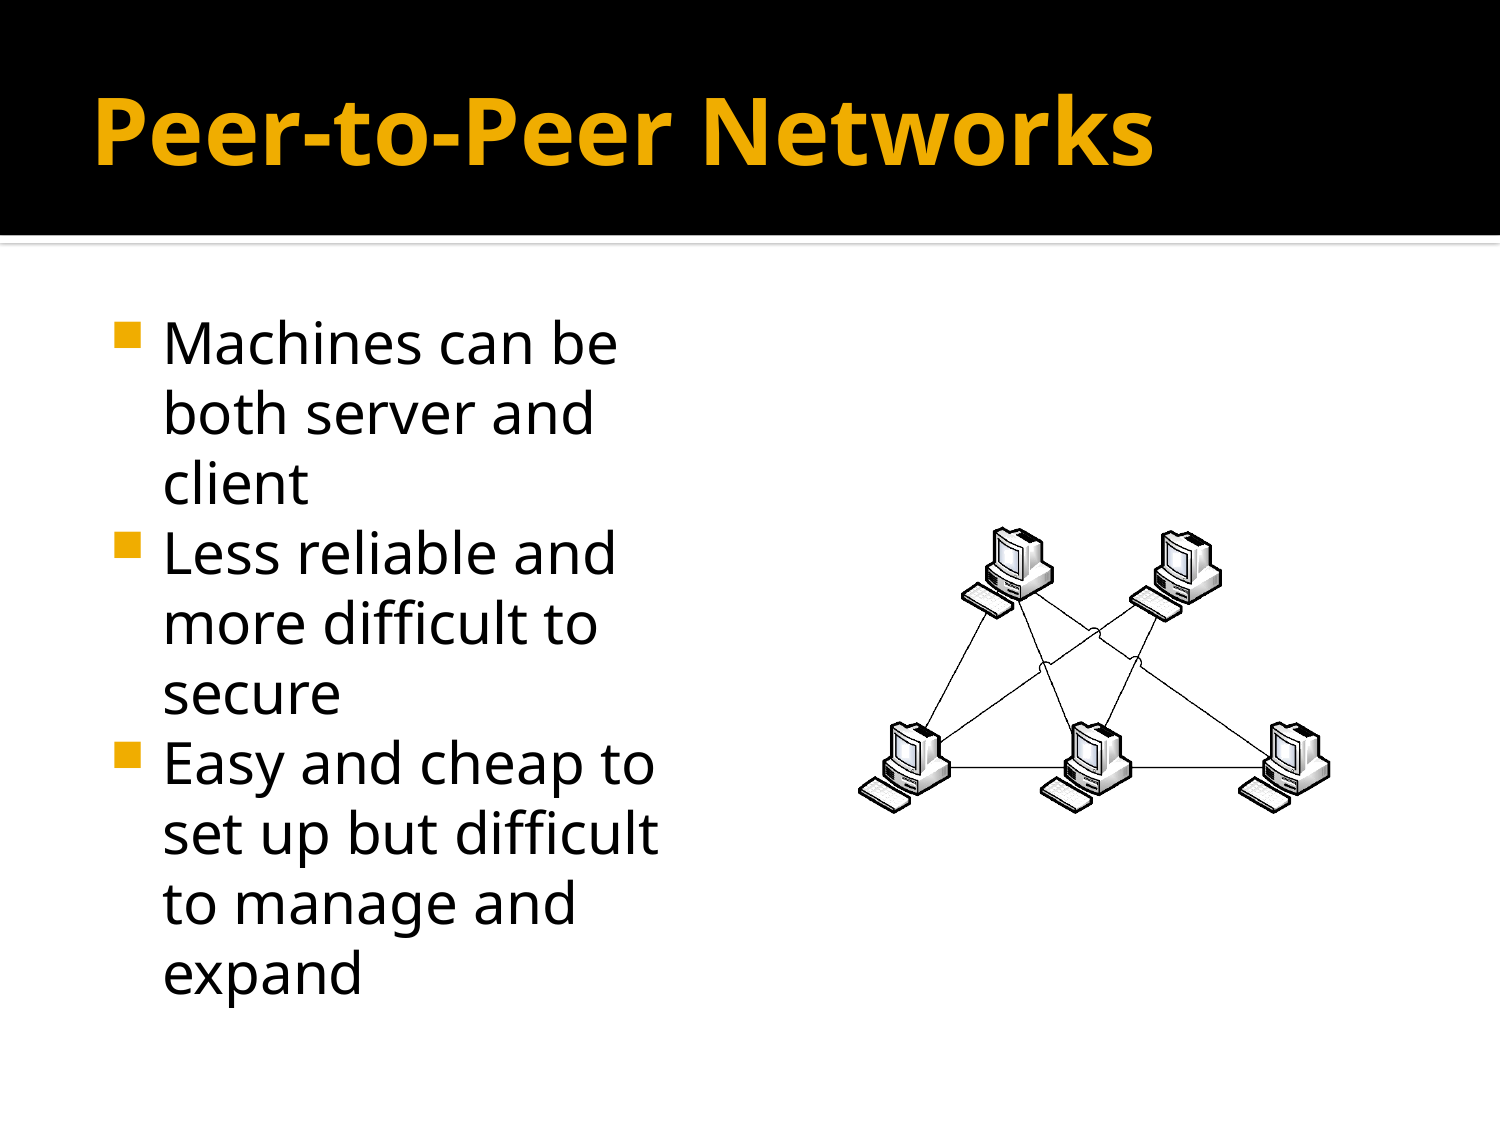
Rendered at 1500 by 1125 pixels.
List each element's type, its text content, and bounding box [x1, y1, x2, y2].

list Machines can be both server and client Less reliable and more difficult to secure Easy and cheap to set up but difficult to manage and expand [75, 291, 738, 1050]
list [857, 526, 1331, 814]
title Peer-to-Peer Networks [75, 24, 1425, 231]
